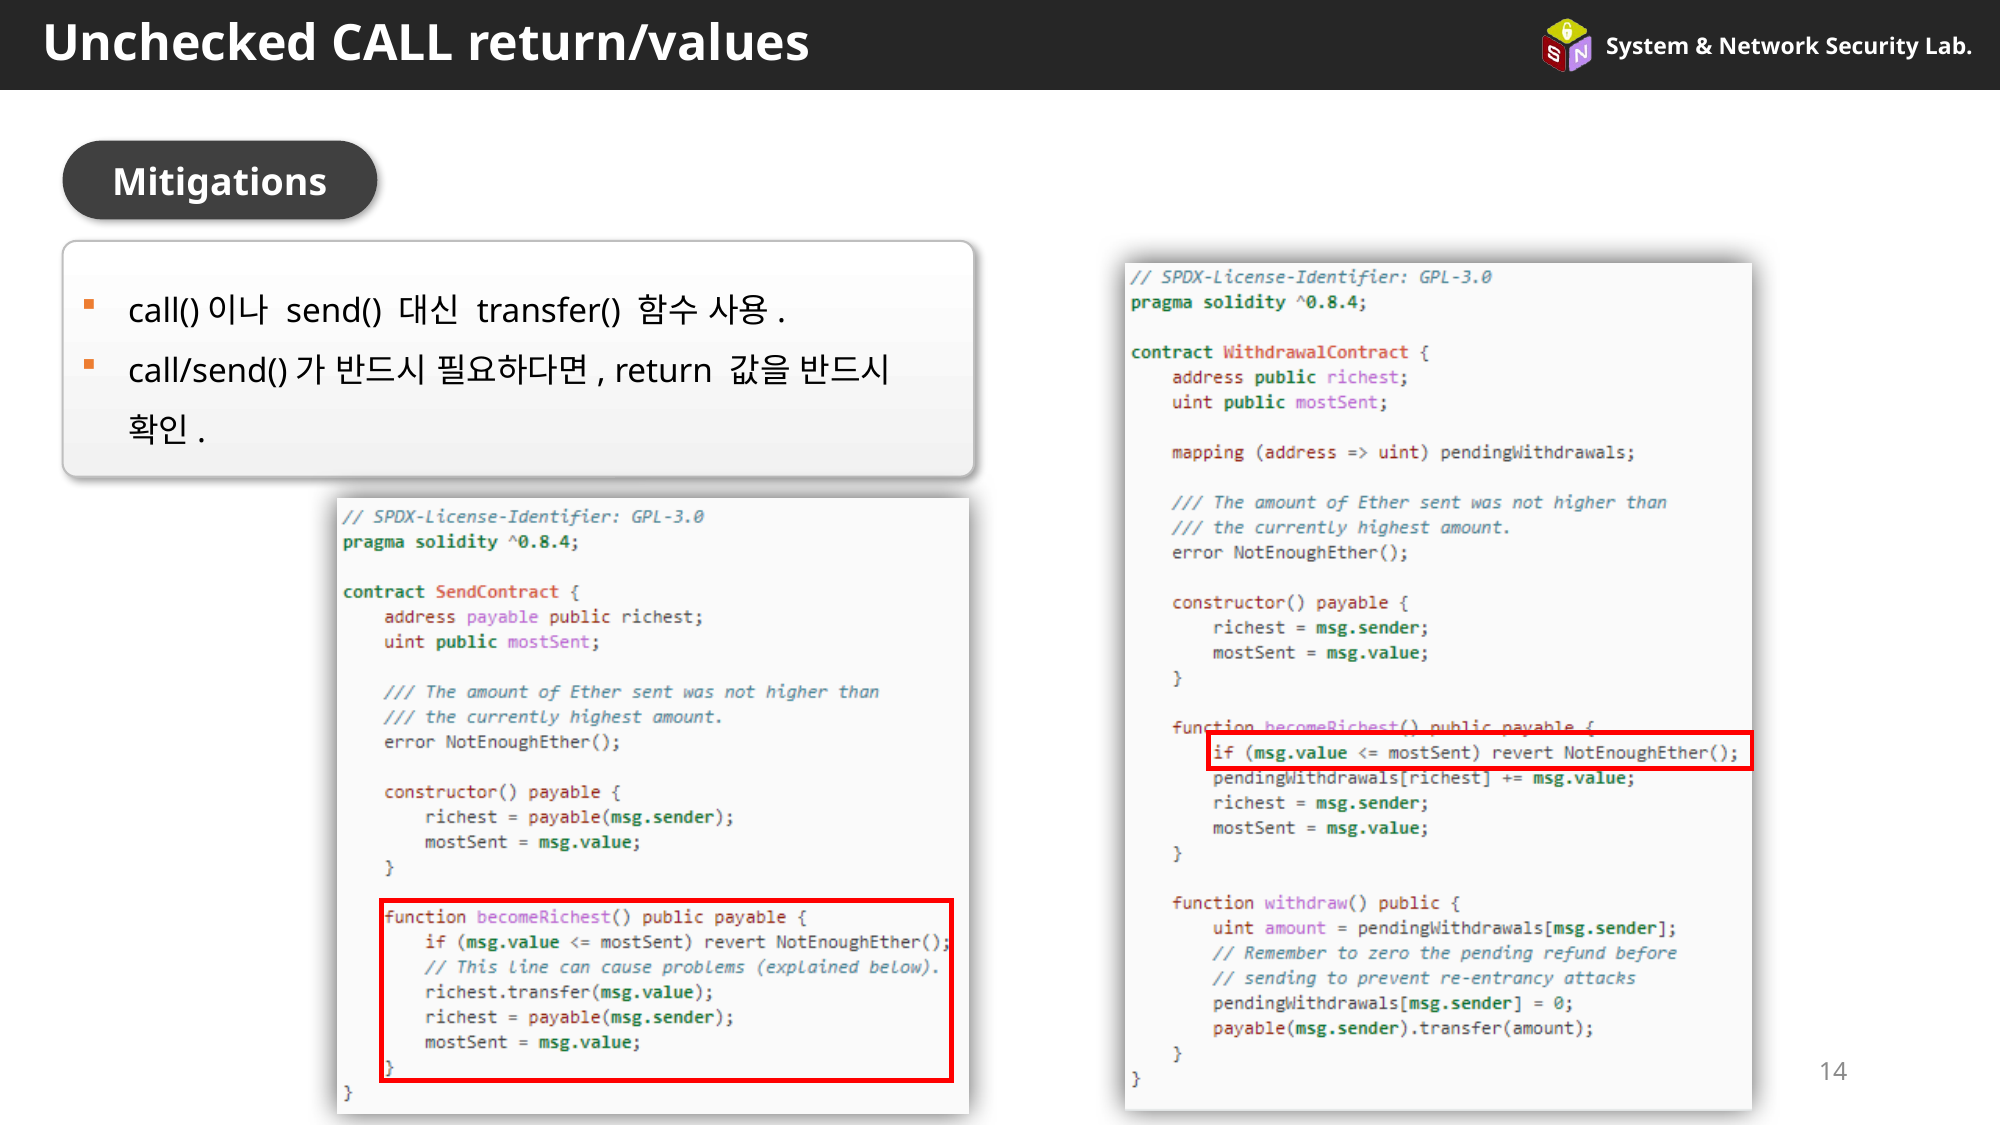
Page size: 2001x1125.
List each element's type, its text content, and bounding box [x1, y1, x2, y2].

picture [337, 498, 969, 1115]
slide_number 14 [1771, 1042, 1863, 1103]
picture [1125, 263, 1752, 1111]
title Unchecked CALL return/values [27, 14, 1752, 75]
text_box Mitigations [61, 139, 379, 221]
text_box call()이나 send() 대신 transfer() 함수 사용. call/send()가 반드시 필요하다면, return 값을 반드시 확인. [61, 239, 976, 478]
